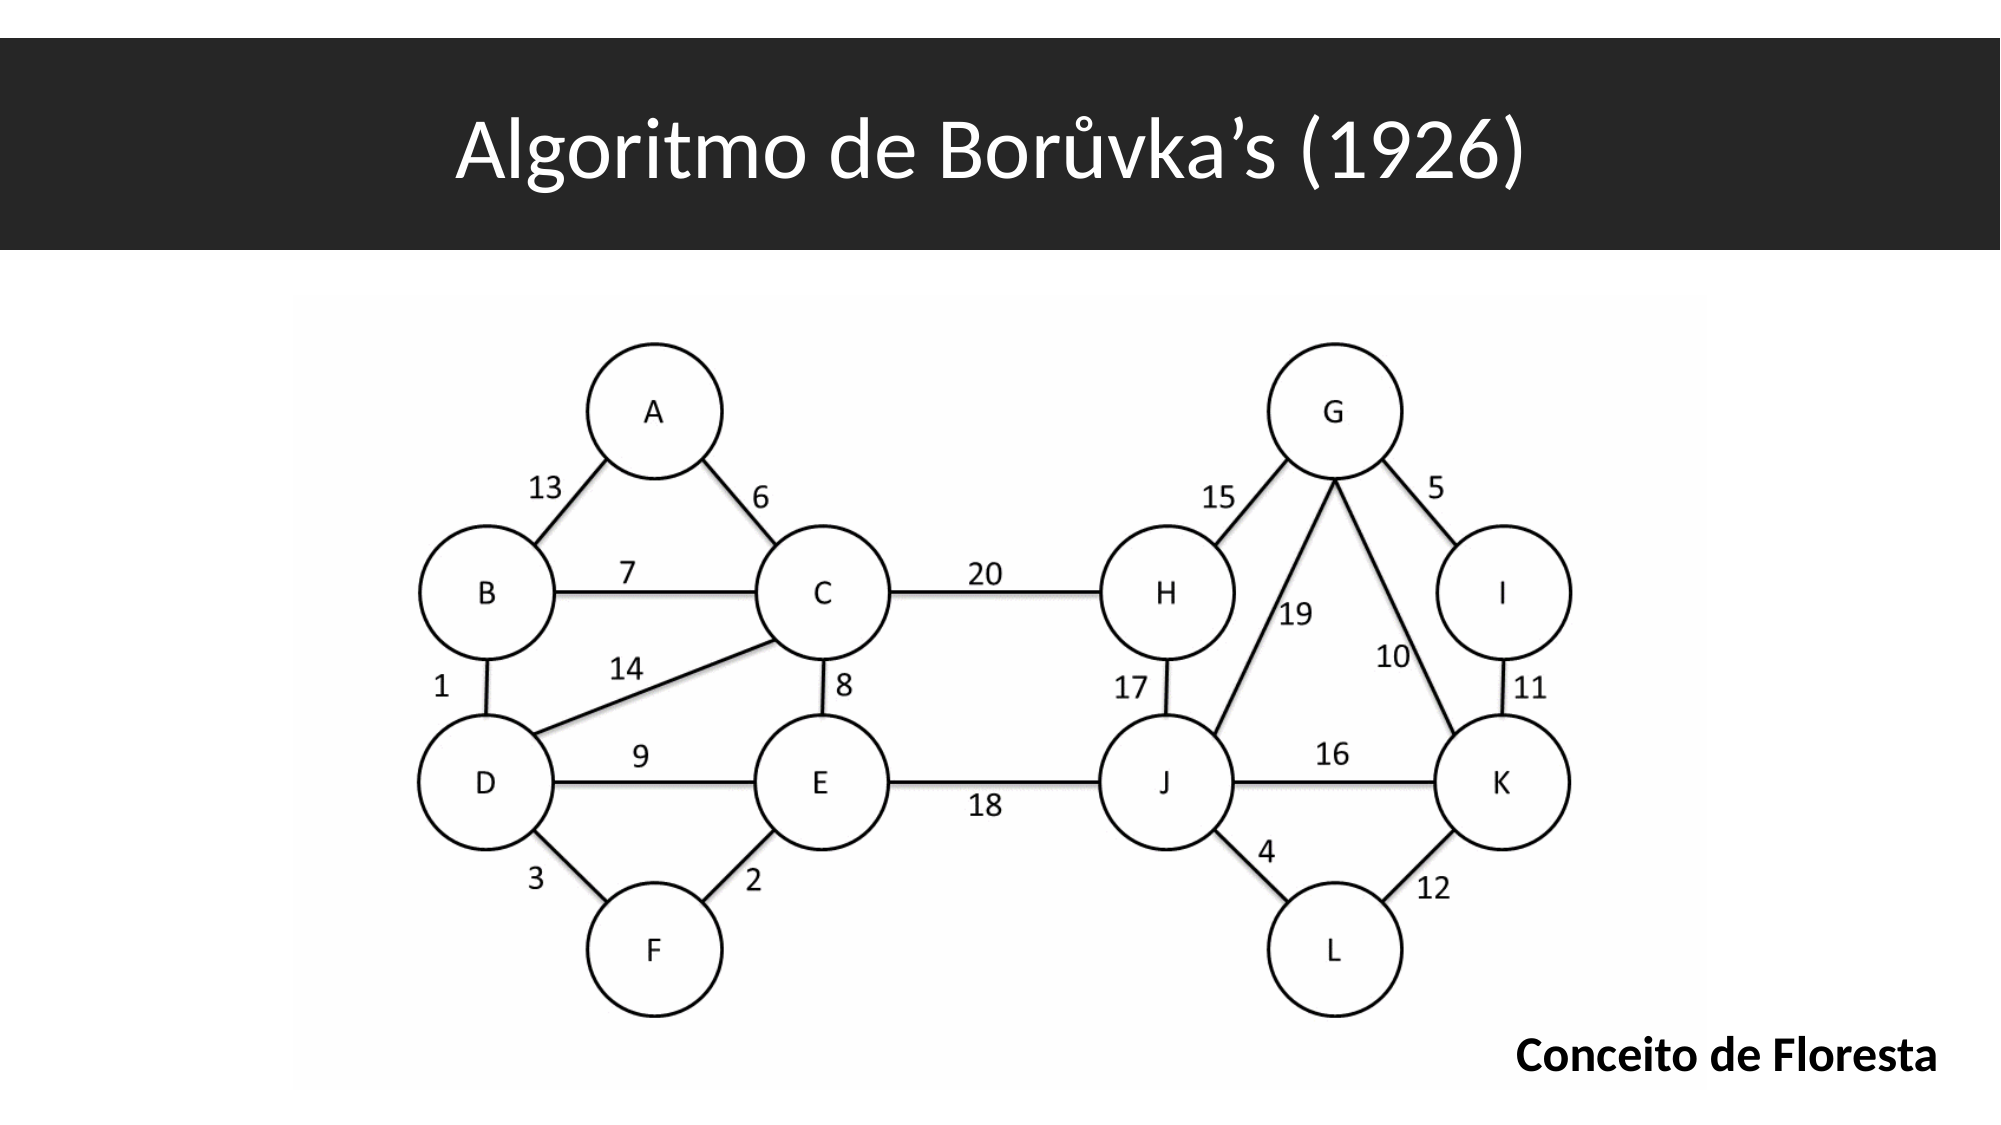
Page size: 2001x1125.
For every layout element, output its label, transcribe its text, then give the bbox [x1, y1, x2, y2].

picture [292, 295, 1707, 1090]
text_box Algoritmo de Borůvka’s (1926) [0, 37, 2000, 251]
text_box Conceito de Floresta [1707, 1014, 2000, 1089]
